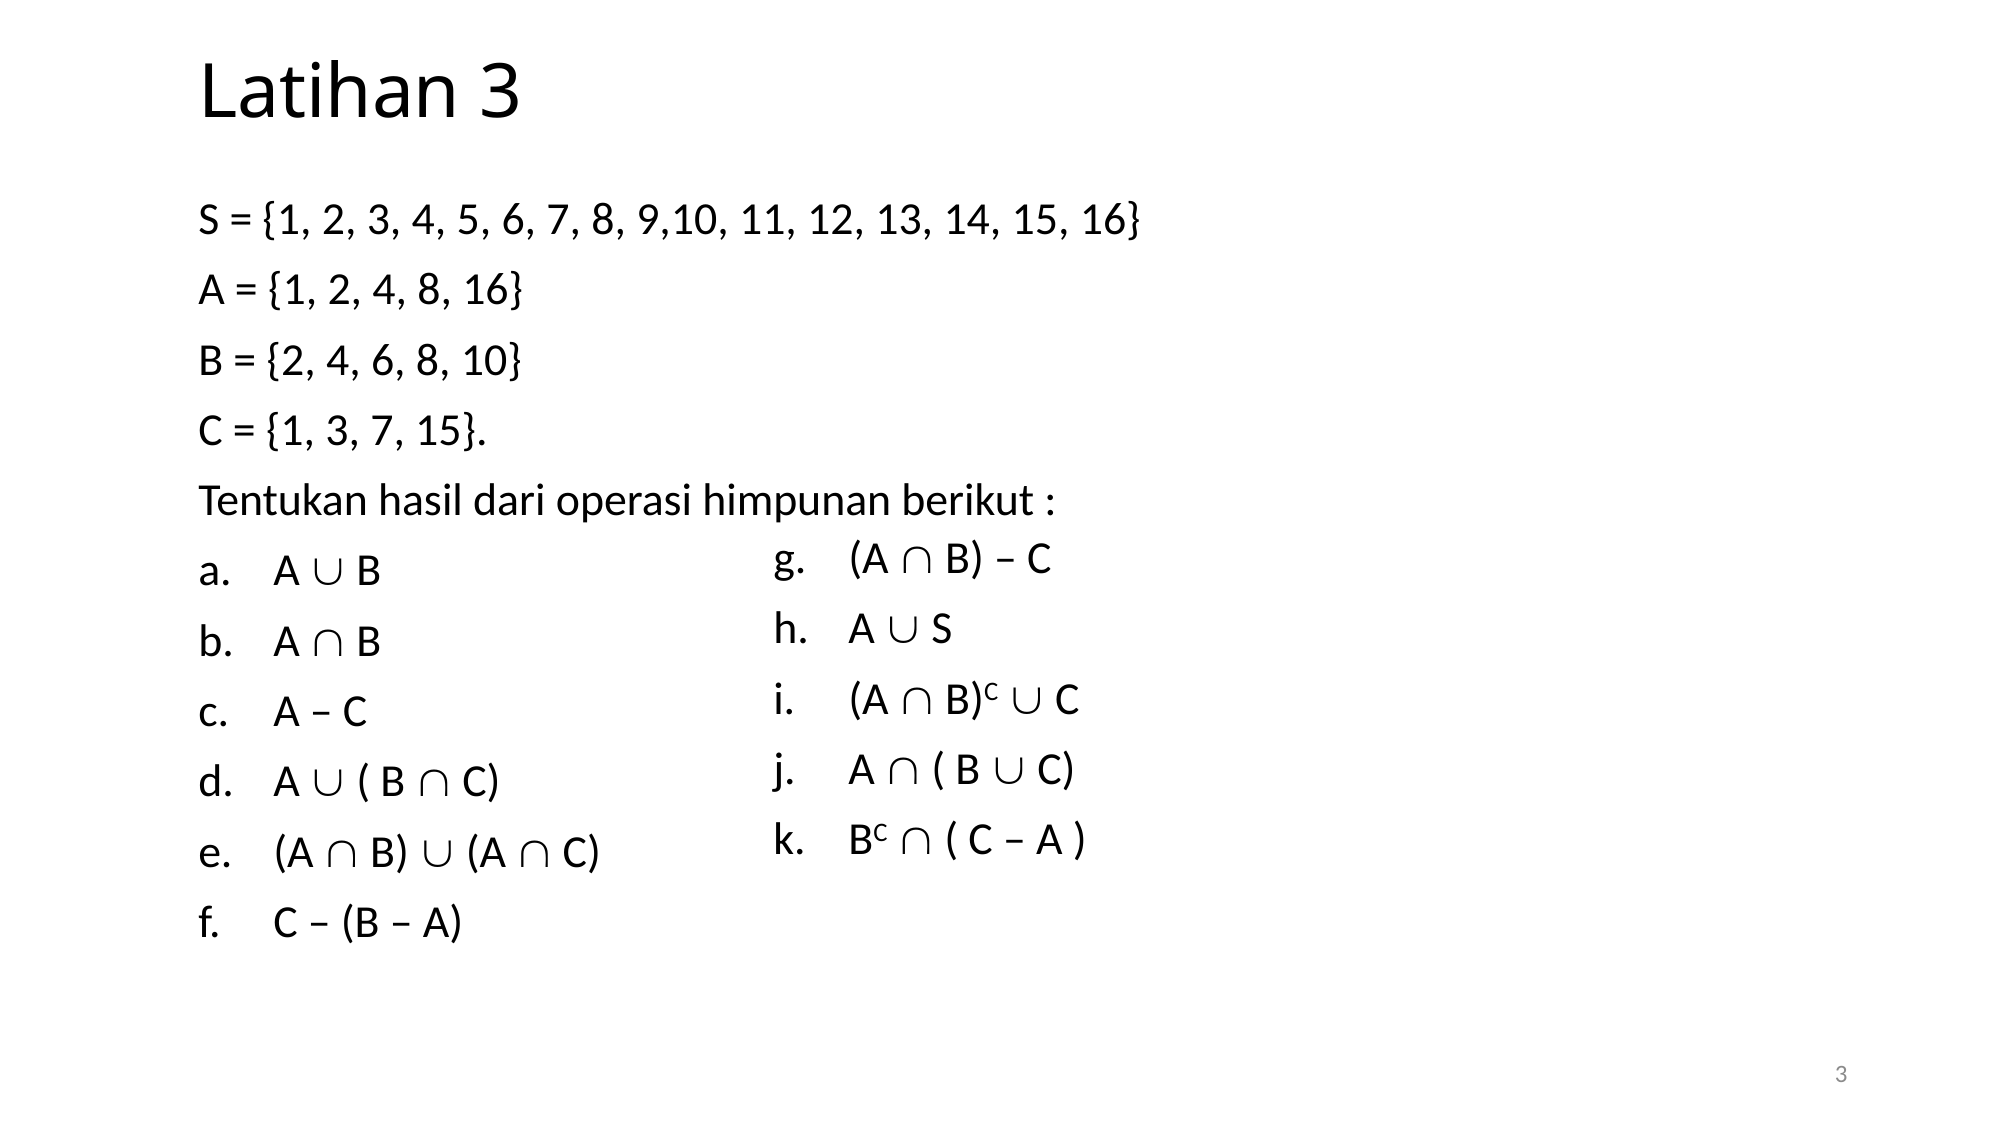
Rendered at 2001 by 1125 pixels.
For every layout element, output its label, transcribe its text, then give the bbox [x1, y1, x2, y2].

slide_number 3 [1412, 1042, 1863, 1103]
title Latihan 3 [183, 43, 1459, 144]
text_box (A  B) – C A  S (A  B)C  C A  ( B  C) BC  ( C – A ) [758, 526, 1481, 1021]
list S = {1, 2, 3, 4, 5, 6, 7, 8, 9,10, 11, 12, 13, 14, 15, 16} A = {1, 2, 4, 8, 16} B = {2, 4, 6, 8, 10} C = {1, 3, 7, 15}. Tentukan hasil dari operasi himpunan berikut : A  B A  B A – C A  ( B  C) (A  B)  (A  C) C – (B – A) [183, 187, 1650, 1103]
